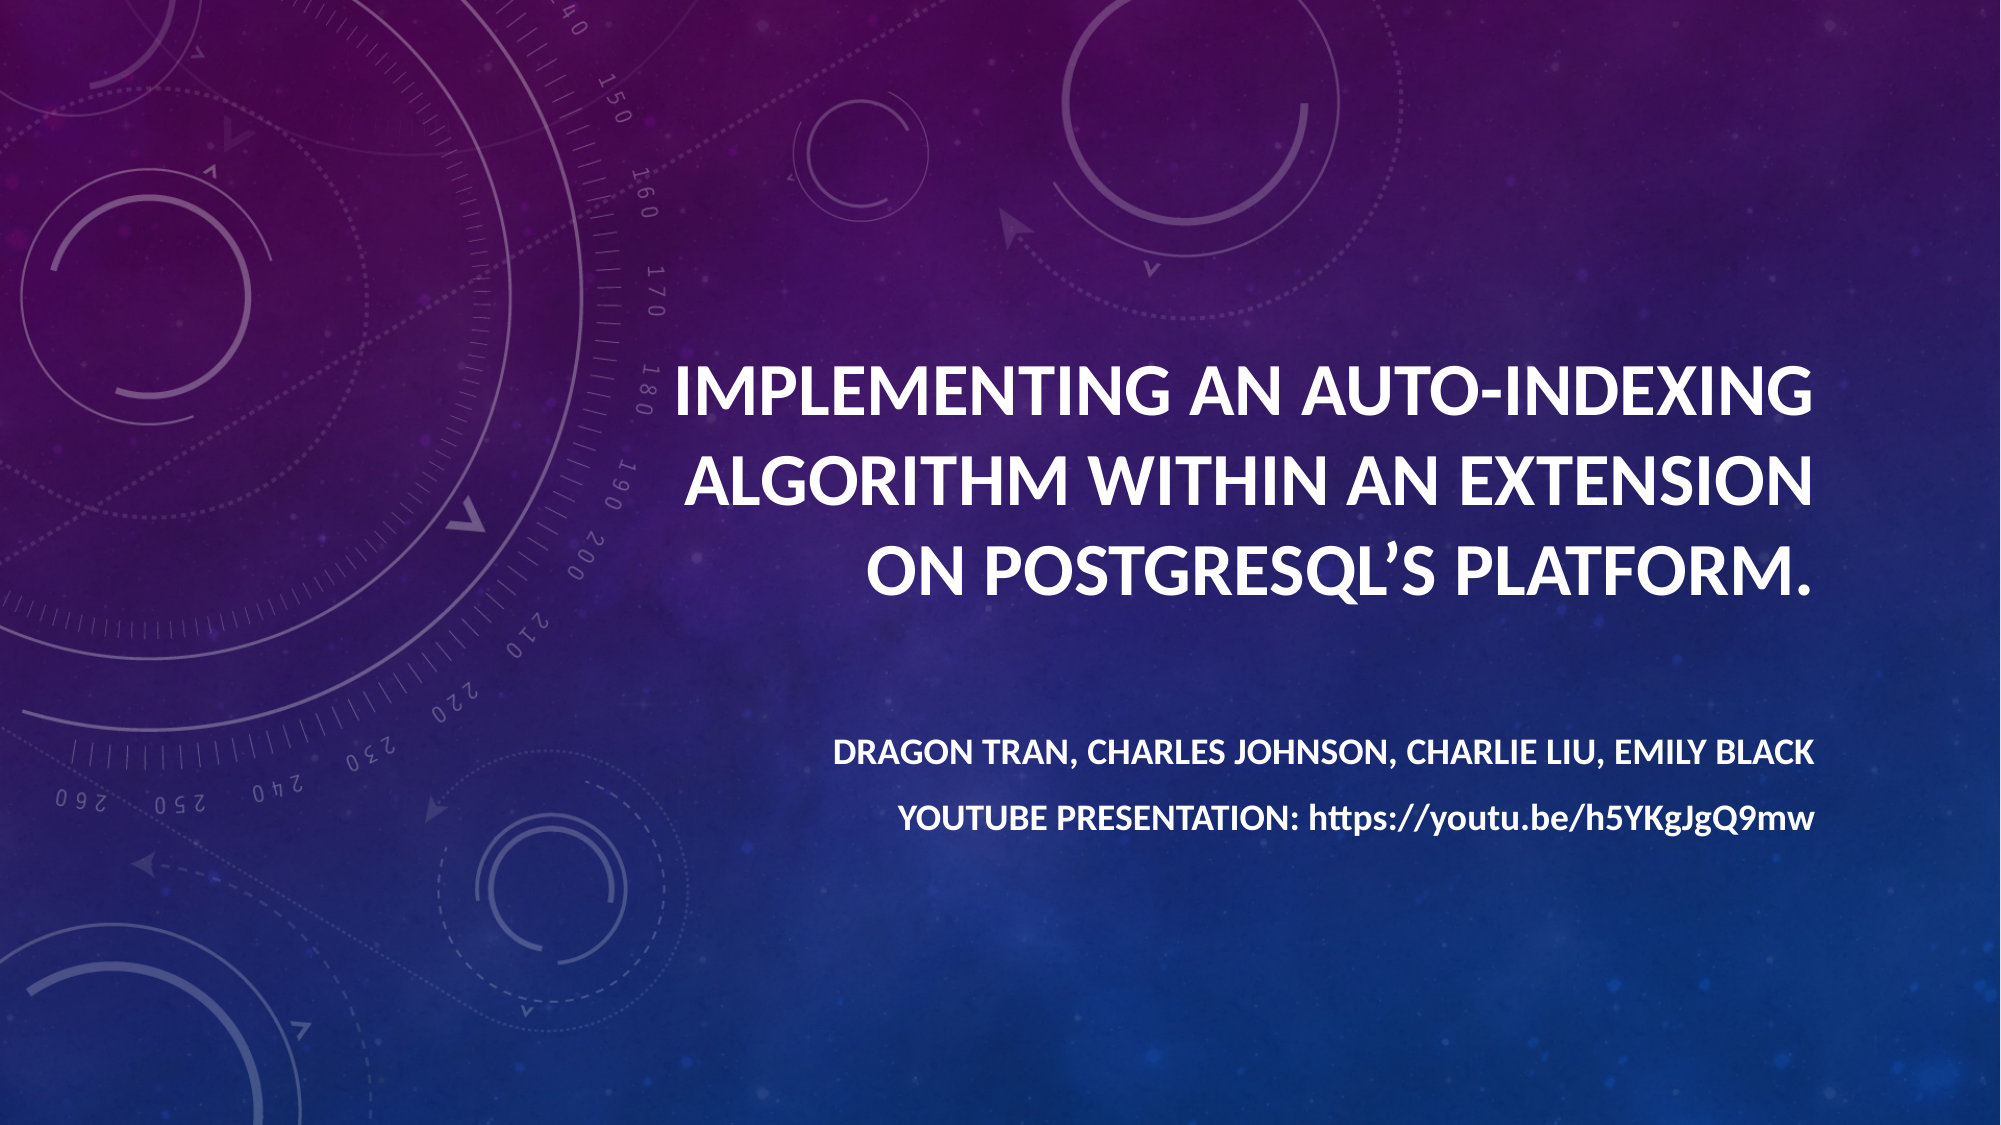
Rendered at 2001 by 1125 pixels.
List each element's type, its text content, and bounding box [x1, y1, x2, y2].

title IMPLEMENTING AN AUTO-INDEXING ALGORITHM WITHIN AN EXTENSION ON POSTGRESQL’S PLATFORM. [650, 220, 1831, 619]
subtitle DRAGON TRAN, CHARLES JOHNSON, CHARLIE LIU, EMILY BLACK YOUTUBE PRESENTATION: https://youtu.be/h5YKgJgQ9mw [650, 719, 1831, 950]
picture [0, 0, 2001, 1125]
